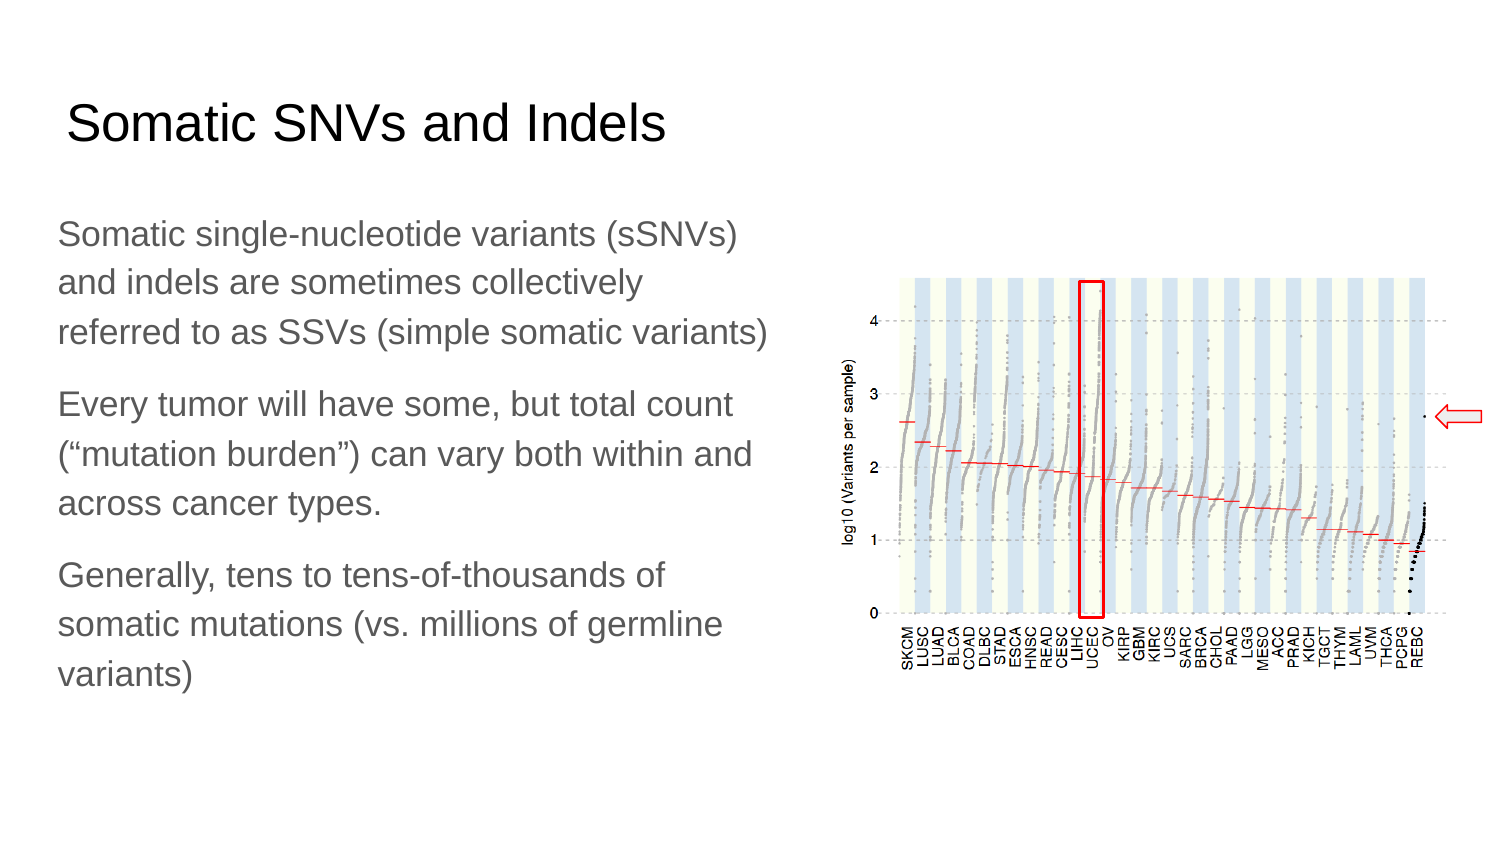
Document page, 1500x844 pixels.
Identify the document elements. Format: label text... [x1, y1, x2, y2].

list Somatic single-nucleotide variants (sSNVs) and indels are sometimes collectively referred to as SSVs (simple somatic variants) Every tumor will have some, but total count (“mutation burden”) can vary both within and across cancer types. Generally, tens to tens-of-thousands of somatic mutations (vs. millions of germline variants) [42, 189, 791, 750]
title Somatic SNVs and Indels [51, 72, 1449, 167]
picture [790, 251, 1473, 687]
text_box [1477, 410, 1482, 423]
